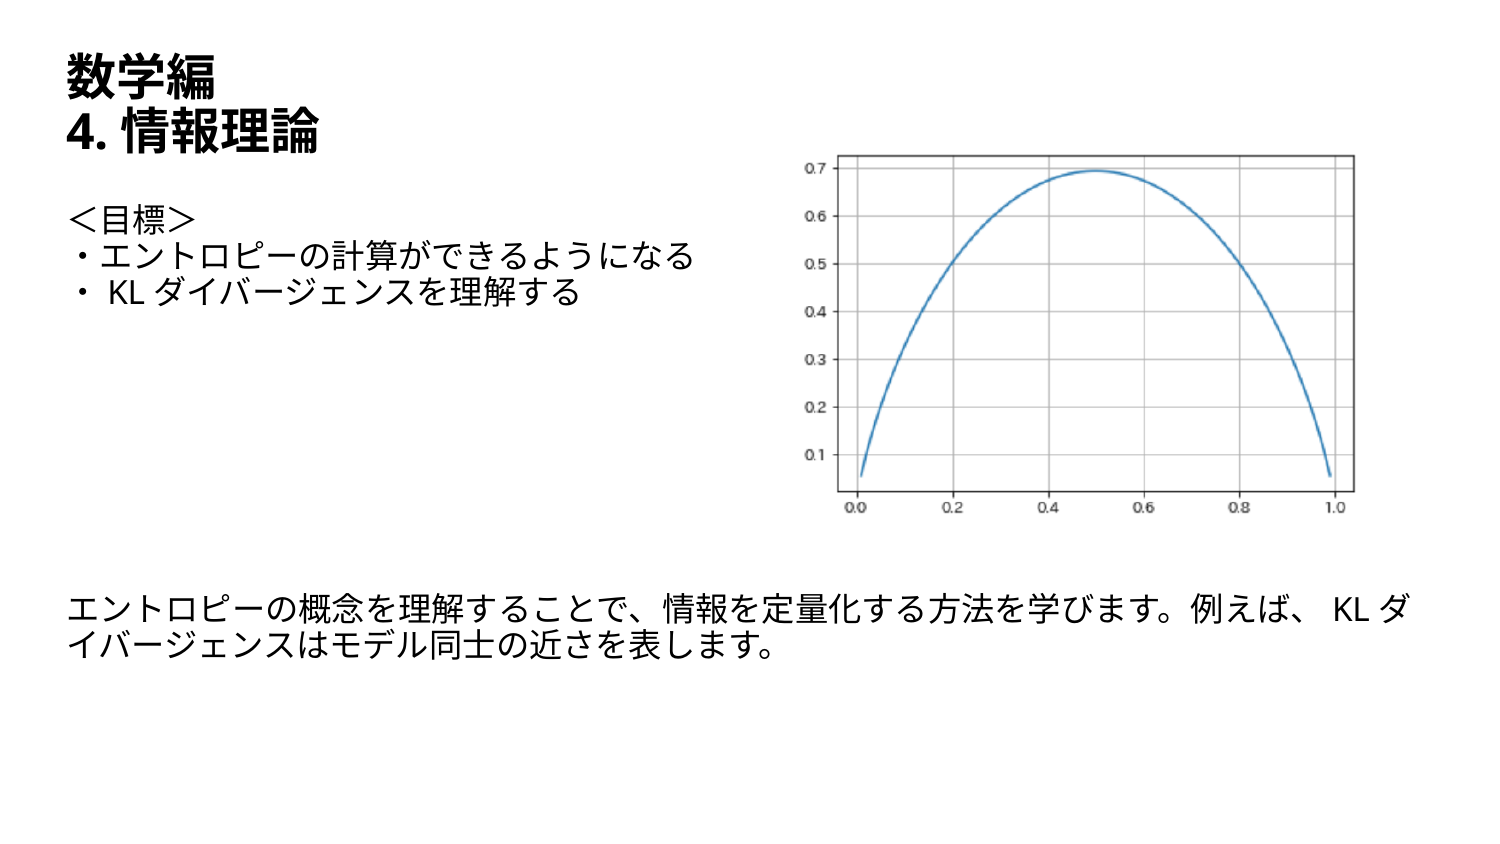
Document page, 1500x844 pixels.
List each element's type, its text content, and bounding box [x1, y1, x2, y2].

picture [785, 141, 1380, 526]
title 数学編 4.情報理論 [51, 72, 1449, 176]
list ＜目標＞ ・エントロピーの計算ができるようになる ・KLダイバージェンスを理解する エントロピーの概念を理解することで、情報を定量化する方法を学びます。例えば、KLダイバージェンスはモデル同士の近さを表します。 [51, 189, 1449, 750]
